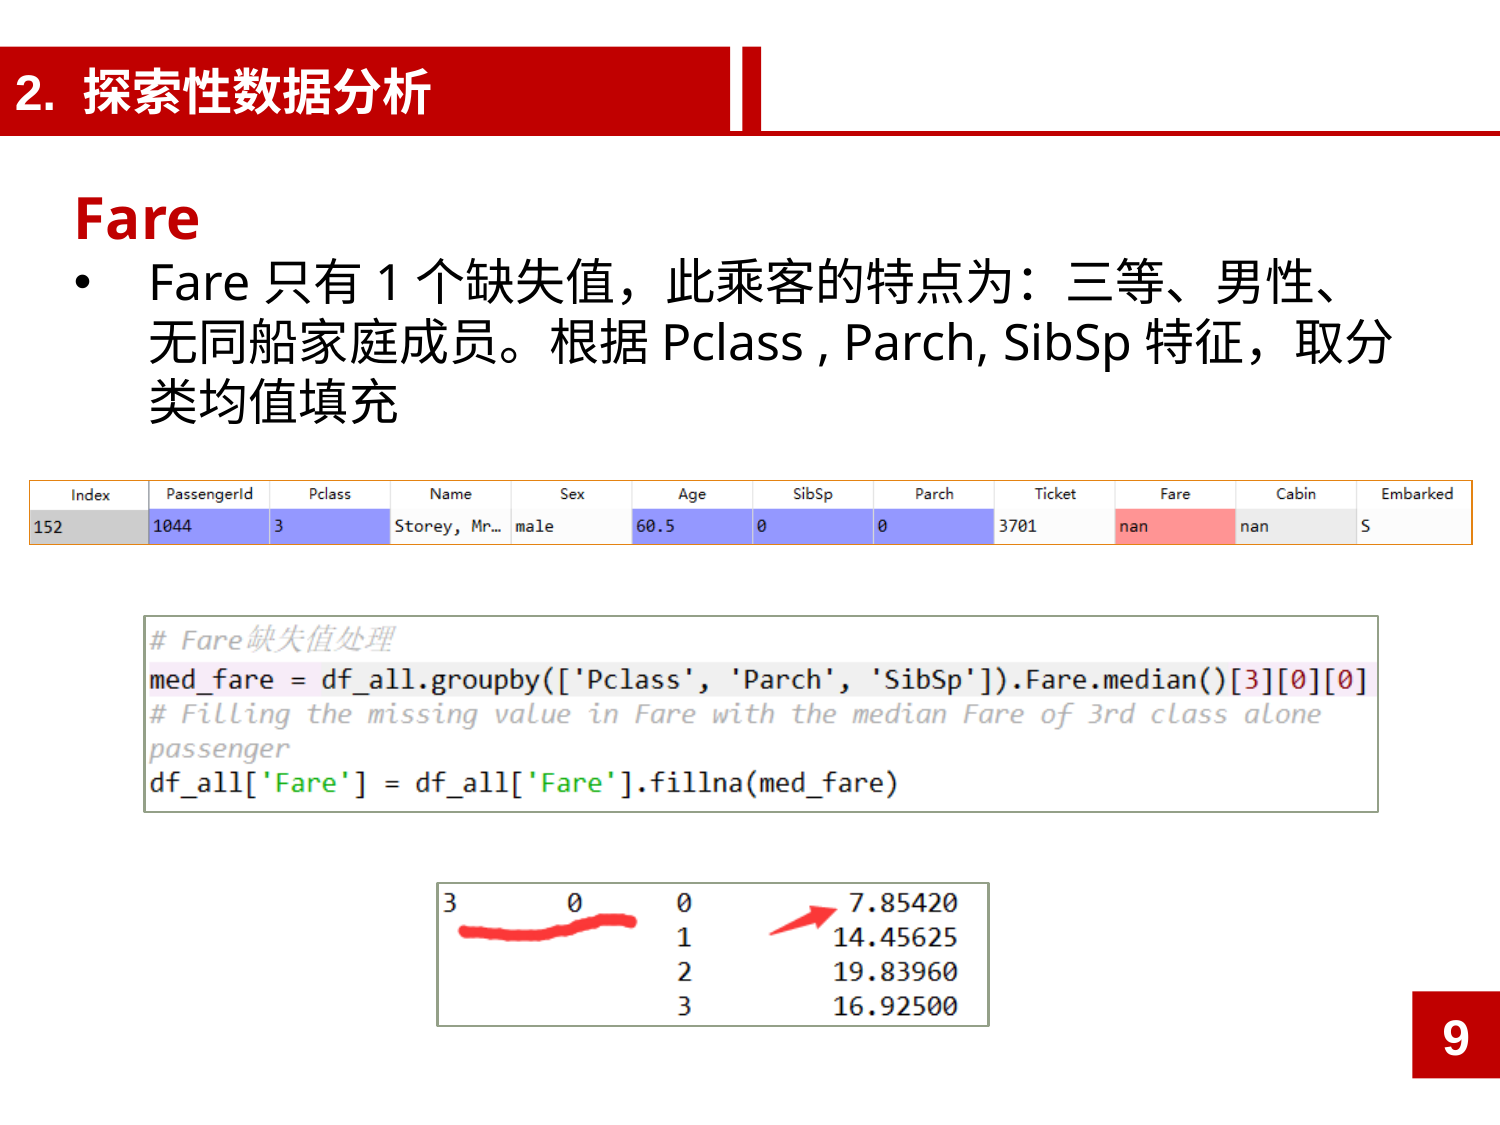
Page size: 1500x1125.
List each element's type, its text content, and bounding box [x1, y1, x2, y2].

picture [438, 883, 988, 1026]
text_box 2. 探索性数据分析 [0, 46, 731, 132]
picture [145, 616, 1378, 812]
text_box [742, 46, 762, 130]
text_box 9 [1412, 991, 1500, 1079]
picture [29, 480, 1472, 545]
text_box Fare Fare只有1个缺失值，此乘客的特点为：三等、男性、无同船家庭成员。根据Pclass , Parch, SibSp特征，取分类均值填充 [74, 166, 1405, 455]
